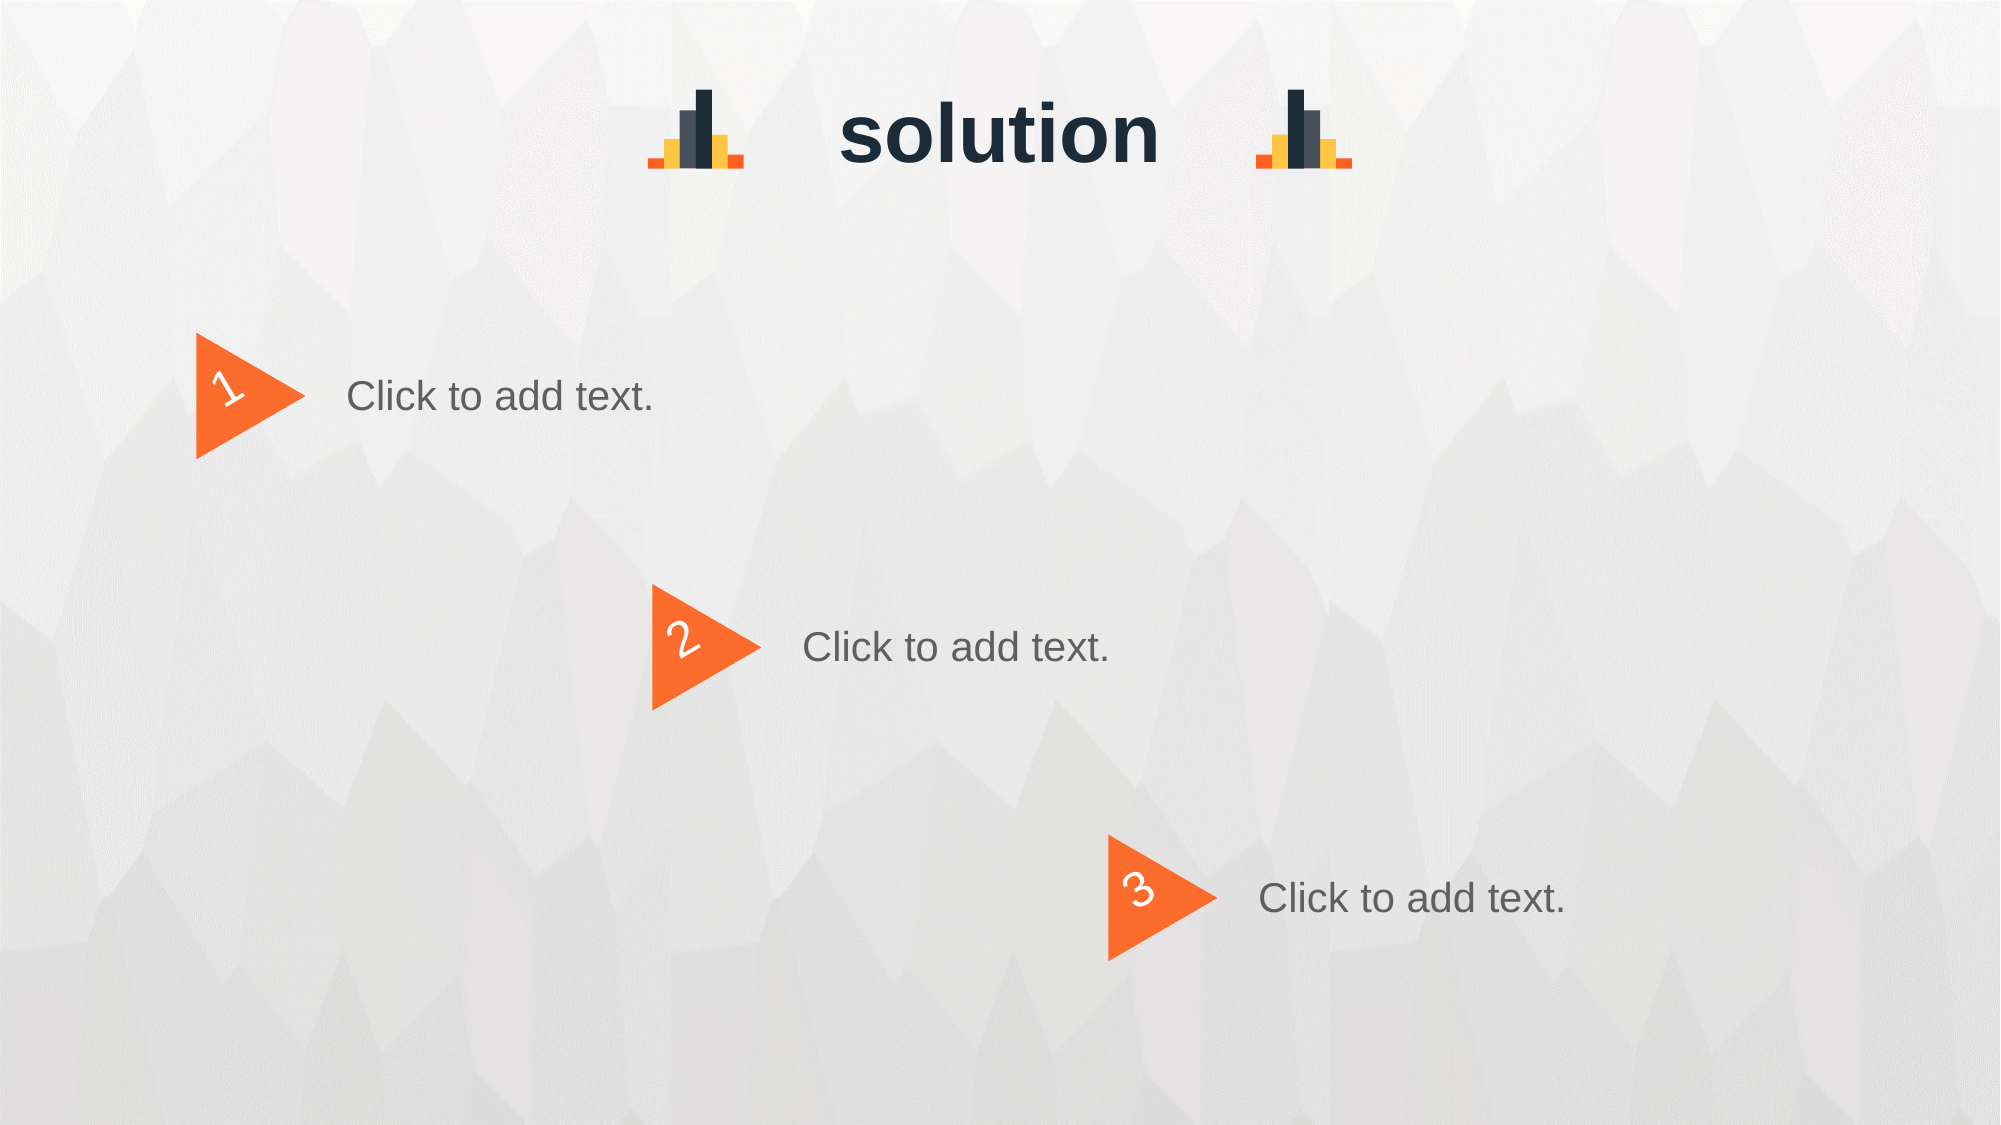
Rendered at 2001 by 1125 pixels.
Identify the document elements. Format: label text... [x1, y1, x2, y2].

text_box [615, 577, 1384, 709]
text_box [159, 325, 928, 458]
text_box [1256, 89, 1353, 169]
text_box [647, 89, 744, 169]
picture [0, 0, 2001, 1125]
text_box solution [744, 47, 1256, 211]
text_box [1071, 827, 1841, 960]
